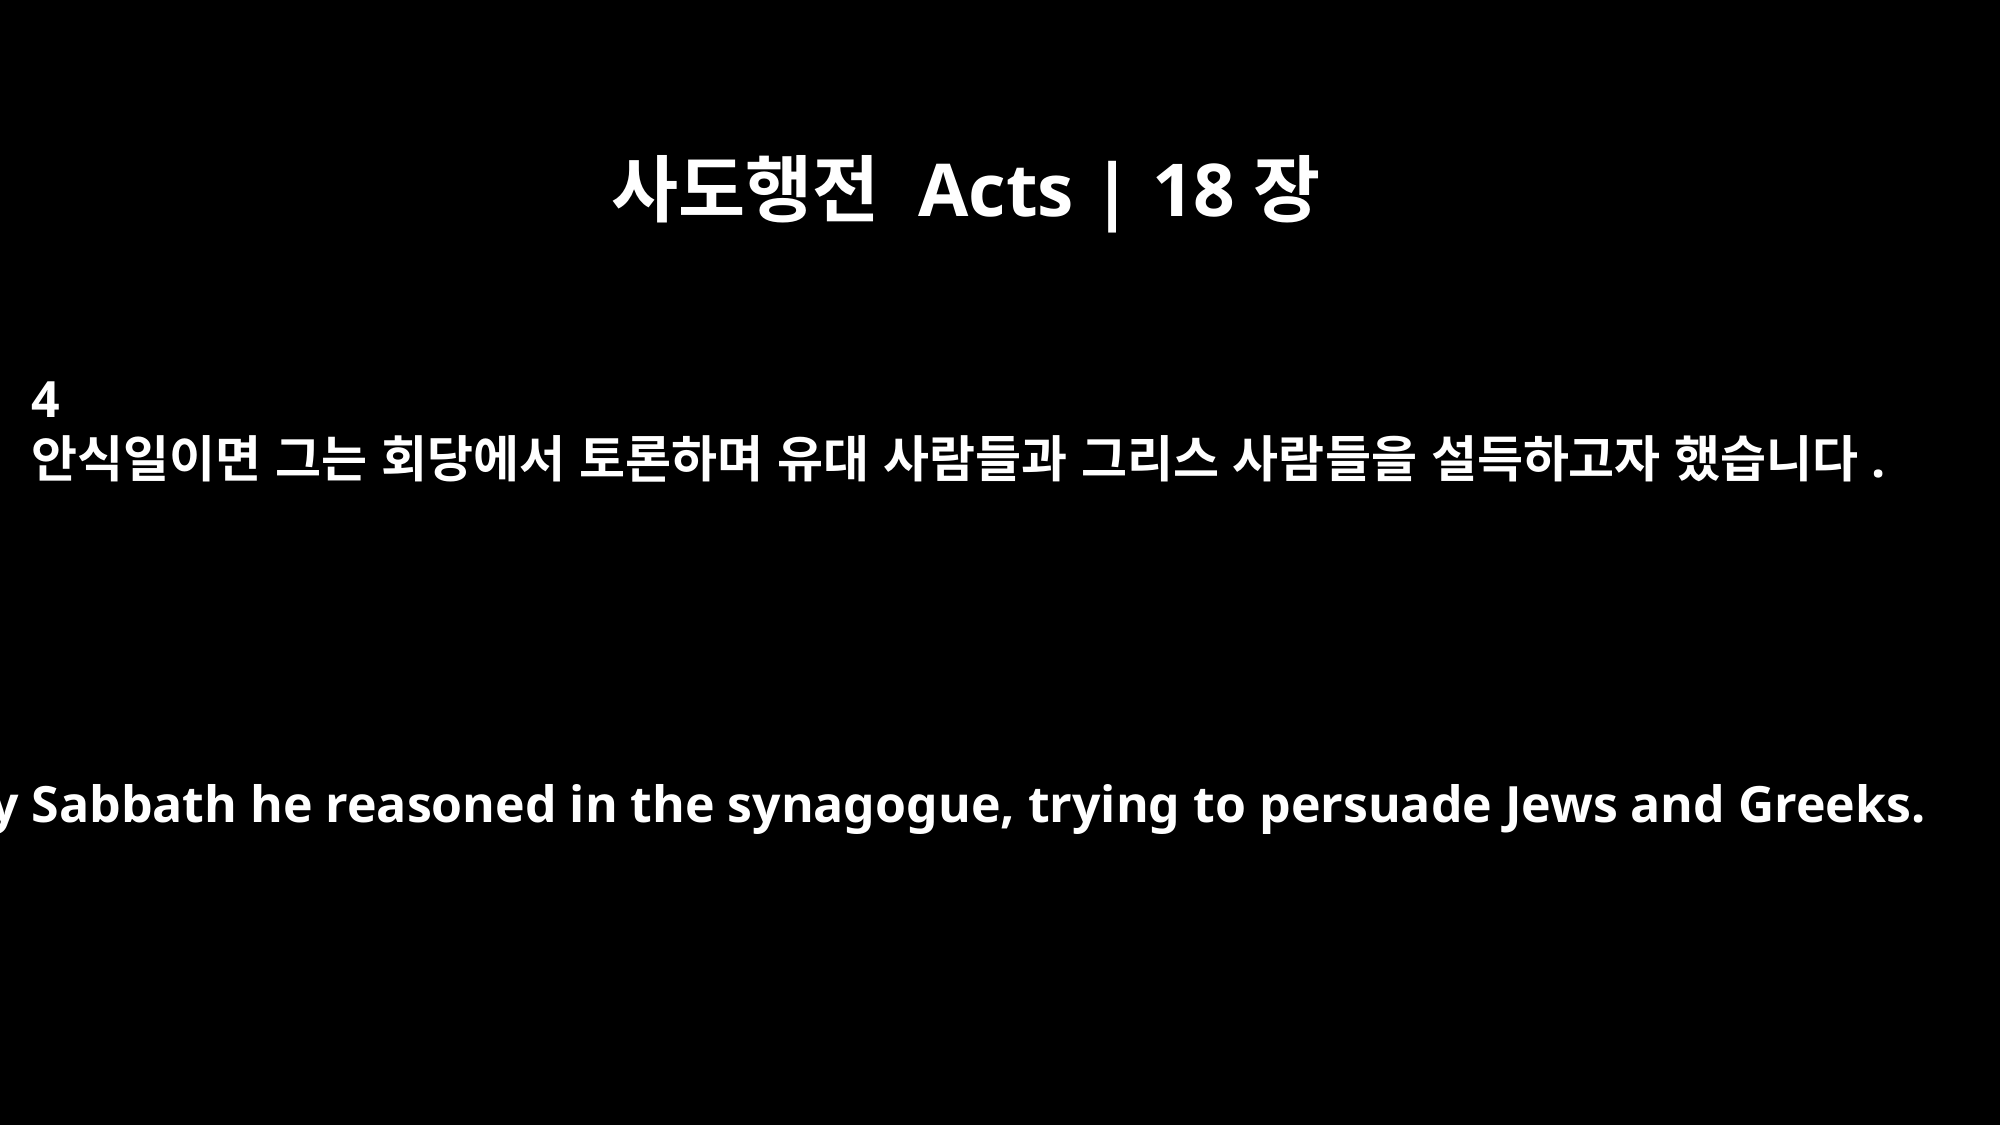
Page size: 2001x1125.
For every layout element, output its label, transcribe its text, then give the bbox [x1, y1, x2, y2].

text_box Every Sabbath he reasoned in the synagogue, trying to persuade Jews and Greeks. [0, 764, 1941, 840]
text_box 사도행전 Acts | 18장 [596, 136, 1336, 239]
text_box 4 안식일이면 그는 회당에서 토론하며 유대 사람들과 그리스 사람들을 설득하고자 했습니다. [16, 359, 1901, 495]
